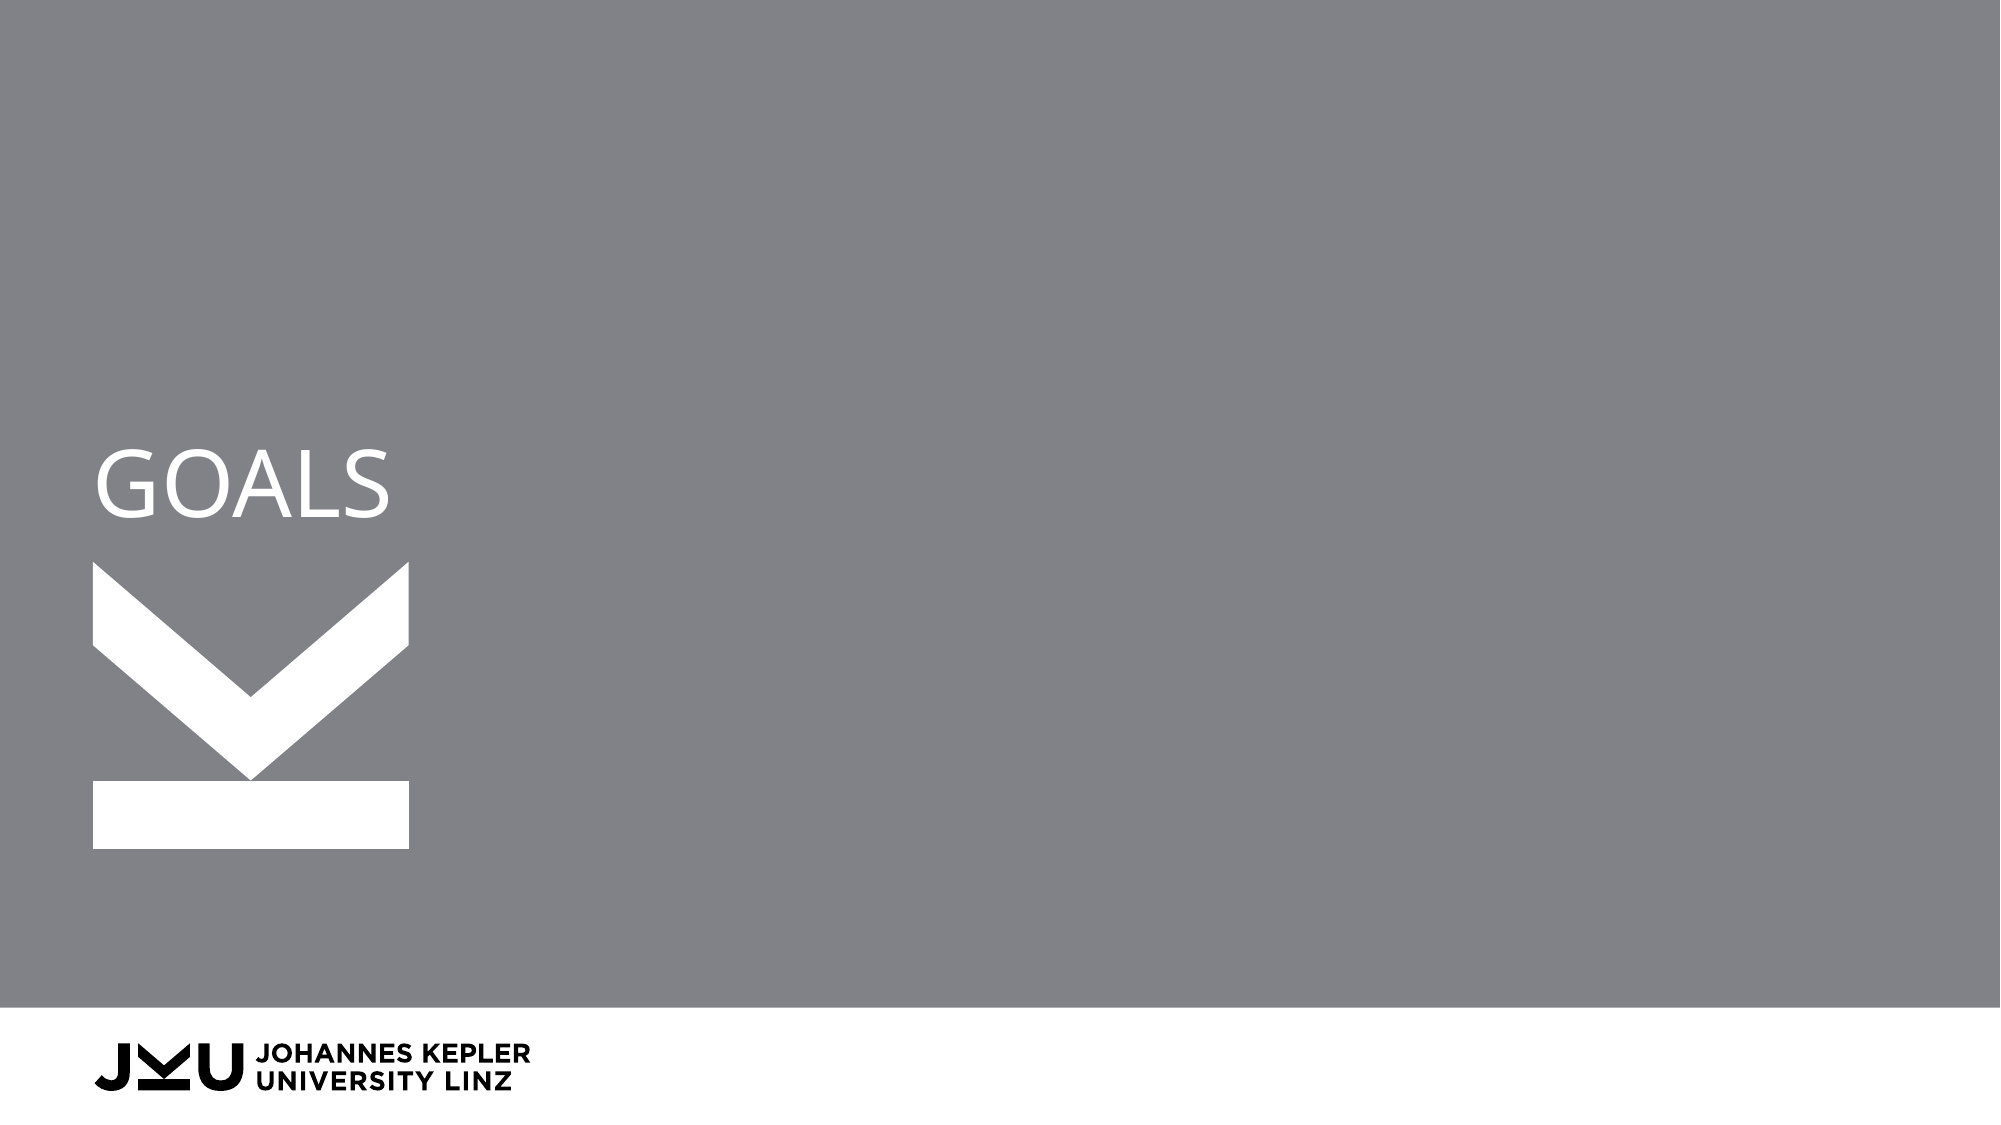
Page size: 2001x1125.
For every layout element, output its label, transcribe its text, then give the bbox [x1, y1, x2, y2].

title Goals [77, 214, 1904, 544]
